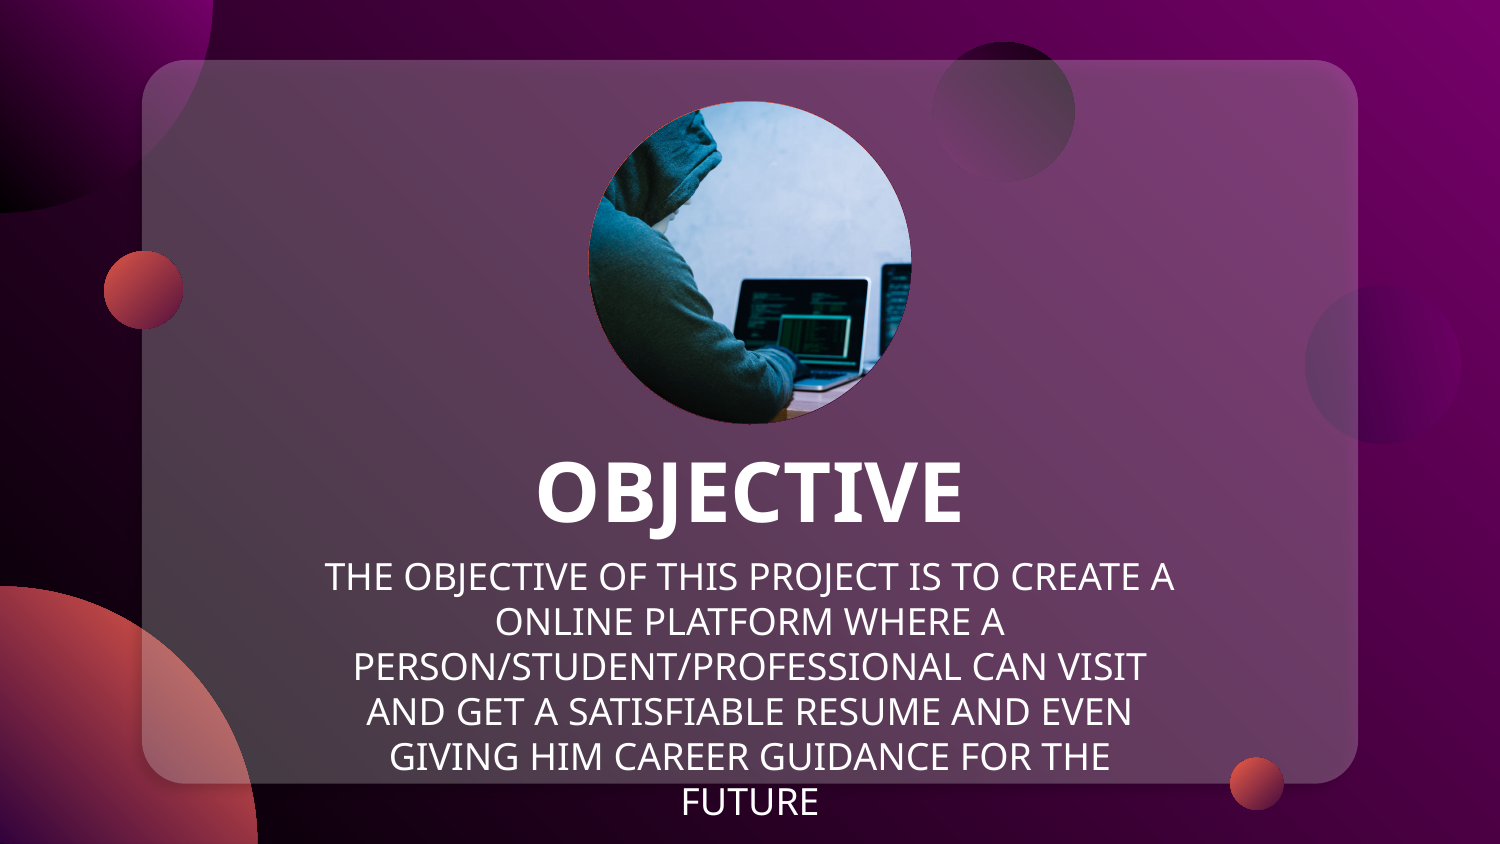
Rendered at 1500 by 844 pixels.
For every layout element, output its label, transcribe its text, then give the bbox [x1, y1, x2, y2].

subtitle THE OBJECTIVE OF THIS PROJECT IS TO CREATE A ONLINE PLATFORM WHERE A PERSON/STUDENT/PROFESSIONAL CAN VISIT AND GET A SATISFIABLE RESUME AND EVEN GIVING HIM CAREER GUIDANCE FOR THE FUTURE [308, 538, 1192, 784]
picture [588, 101, 912, 424]
title OBJECTIVE [308, 423, 1192, 538]
